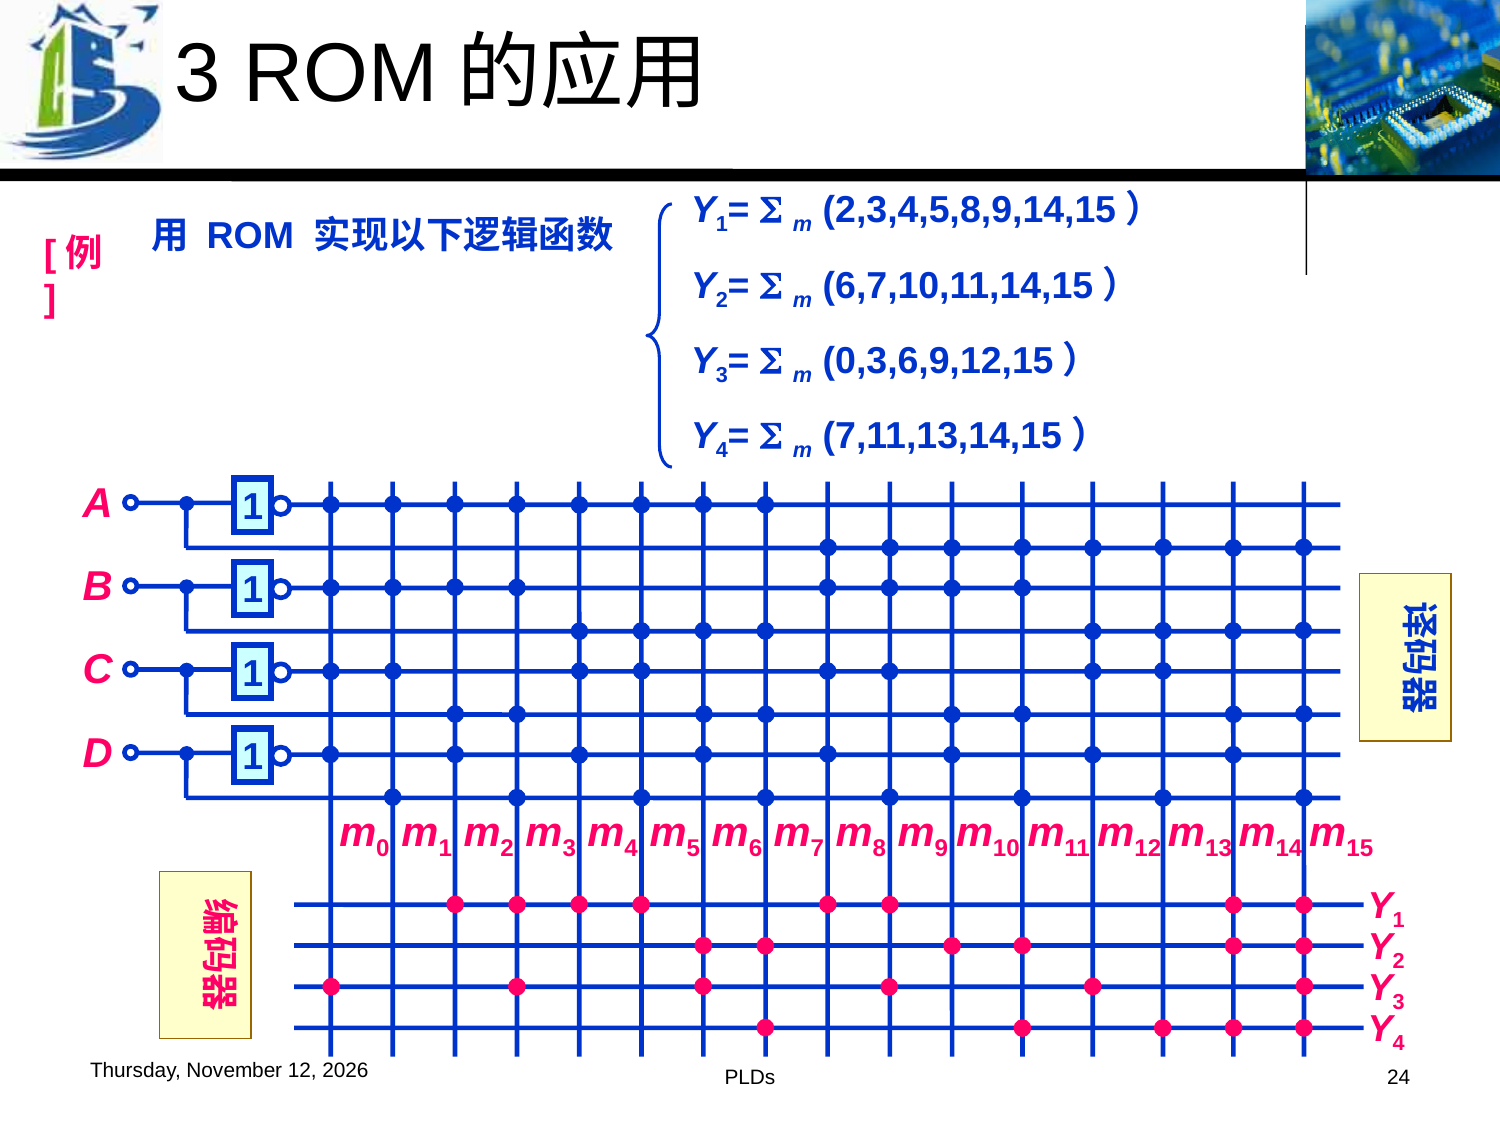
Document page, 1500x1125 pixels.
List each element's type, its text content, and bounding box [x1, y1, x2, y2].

text_box 3 ROM的应用 [159, 10, 1263, 126]
picture [0, 0, 163, 163]
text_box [447, 896, 1312, 913]
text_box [695, 938, 1312, 954]
text_box [例] [29, 221, 137, 327]
text_box Y1=  m (2,3,4,5,8,9,14,15） [676, 177, 1414, 244]
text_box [757, 1019, 1312, 1036]
text_box Y3=  m (0,3,6,9,12,15） [676, 328, 1414, 395]
text_box Y4=  m (7,11,13,14,15） [676, 403, 1414, 466]
picture [1306, 0, 1500, 175]
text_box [67, 467, 1420, 1057]
text_box 用 ROM 实现以下逻辑函数 [136, 203, 651, 264]
text_box Y2=  m (6,7,10,11,14,15） [676, 253, 1414, 320]
text_box 译码器 [1424, 573, 1451, 742]
footer PLDs [512, 1065, 988, 1101]
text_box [323, 978, 1312, 995]
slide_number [74, 1065, 426, 1101]
text_box [646, 203, 672, 466]
slide_number 24 [1074, 1055, 1426, 1101]
